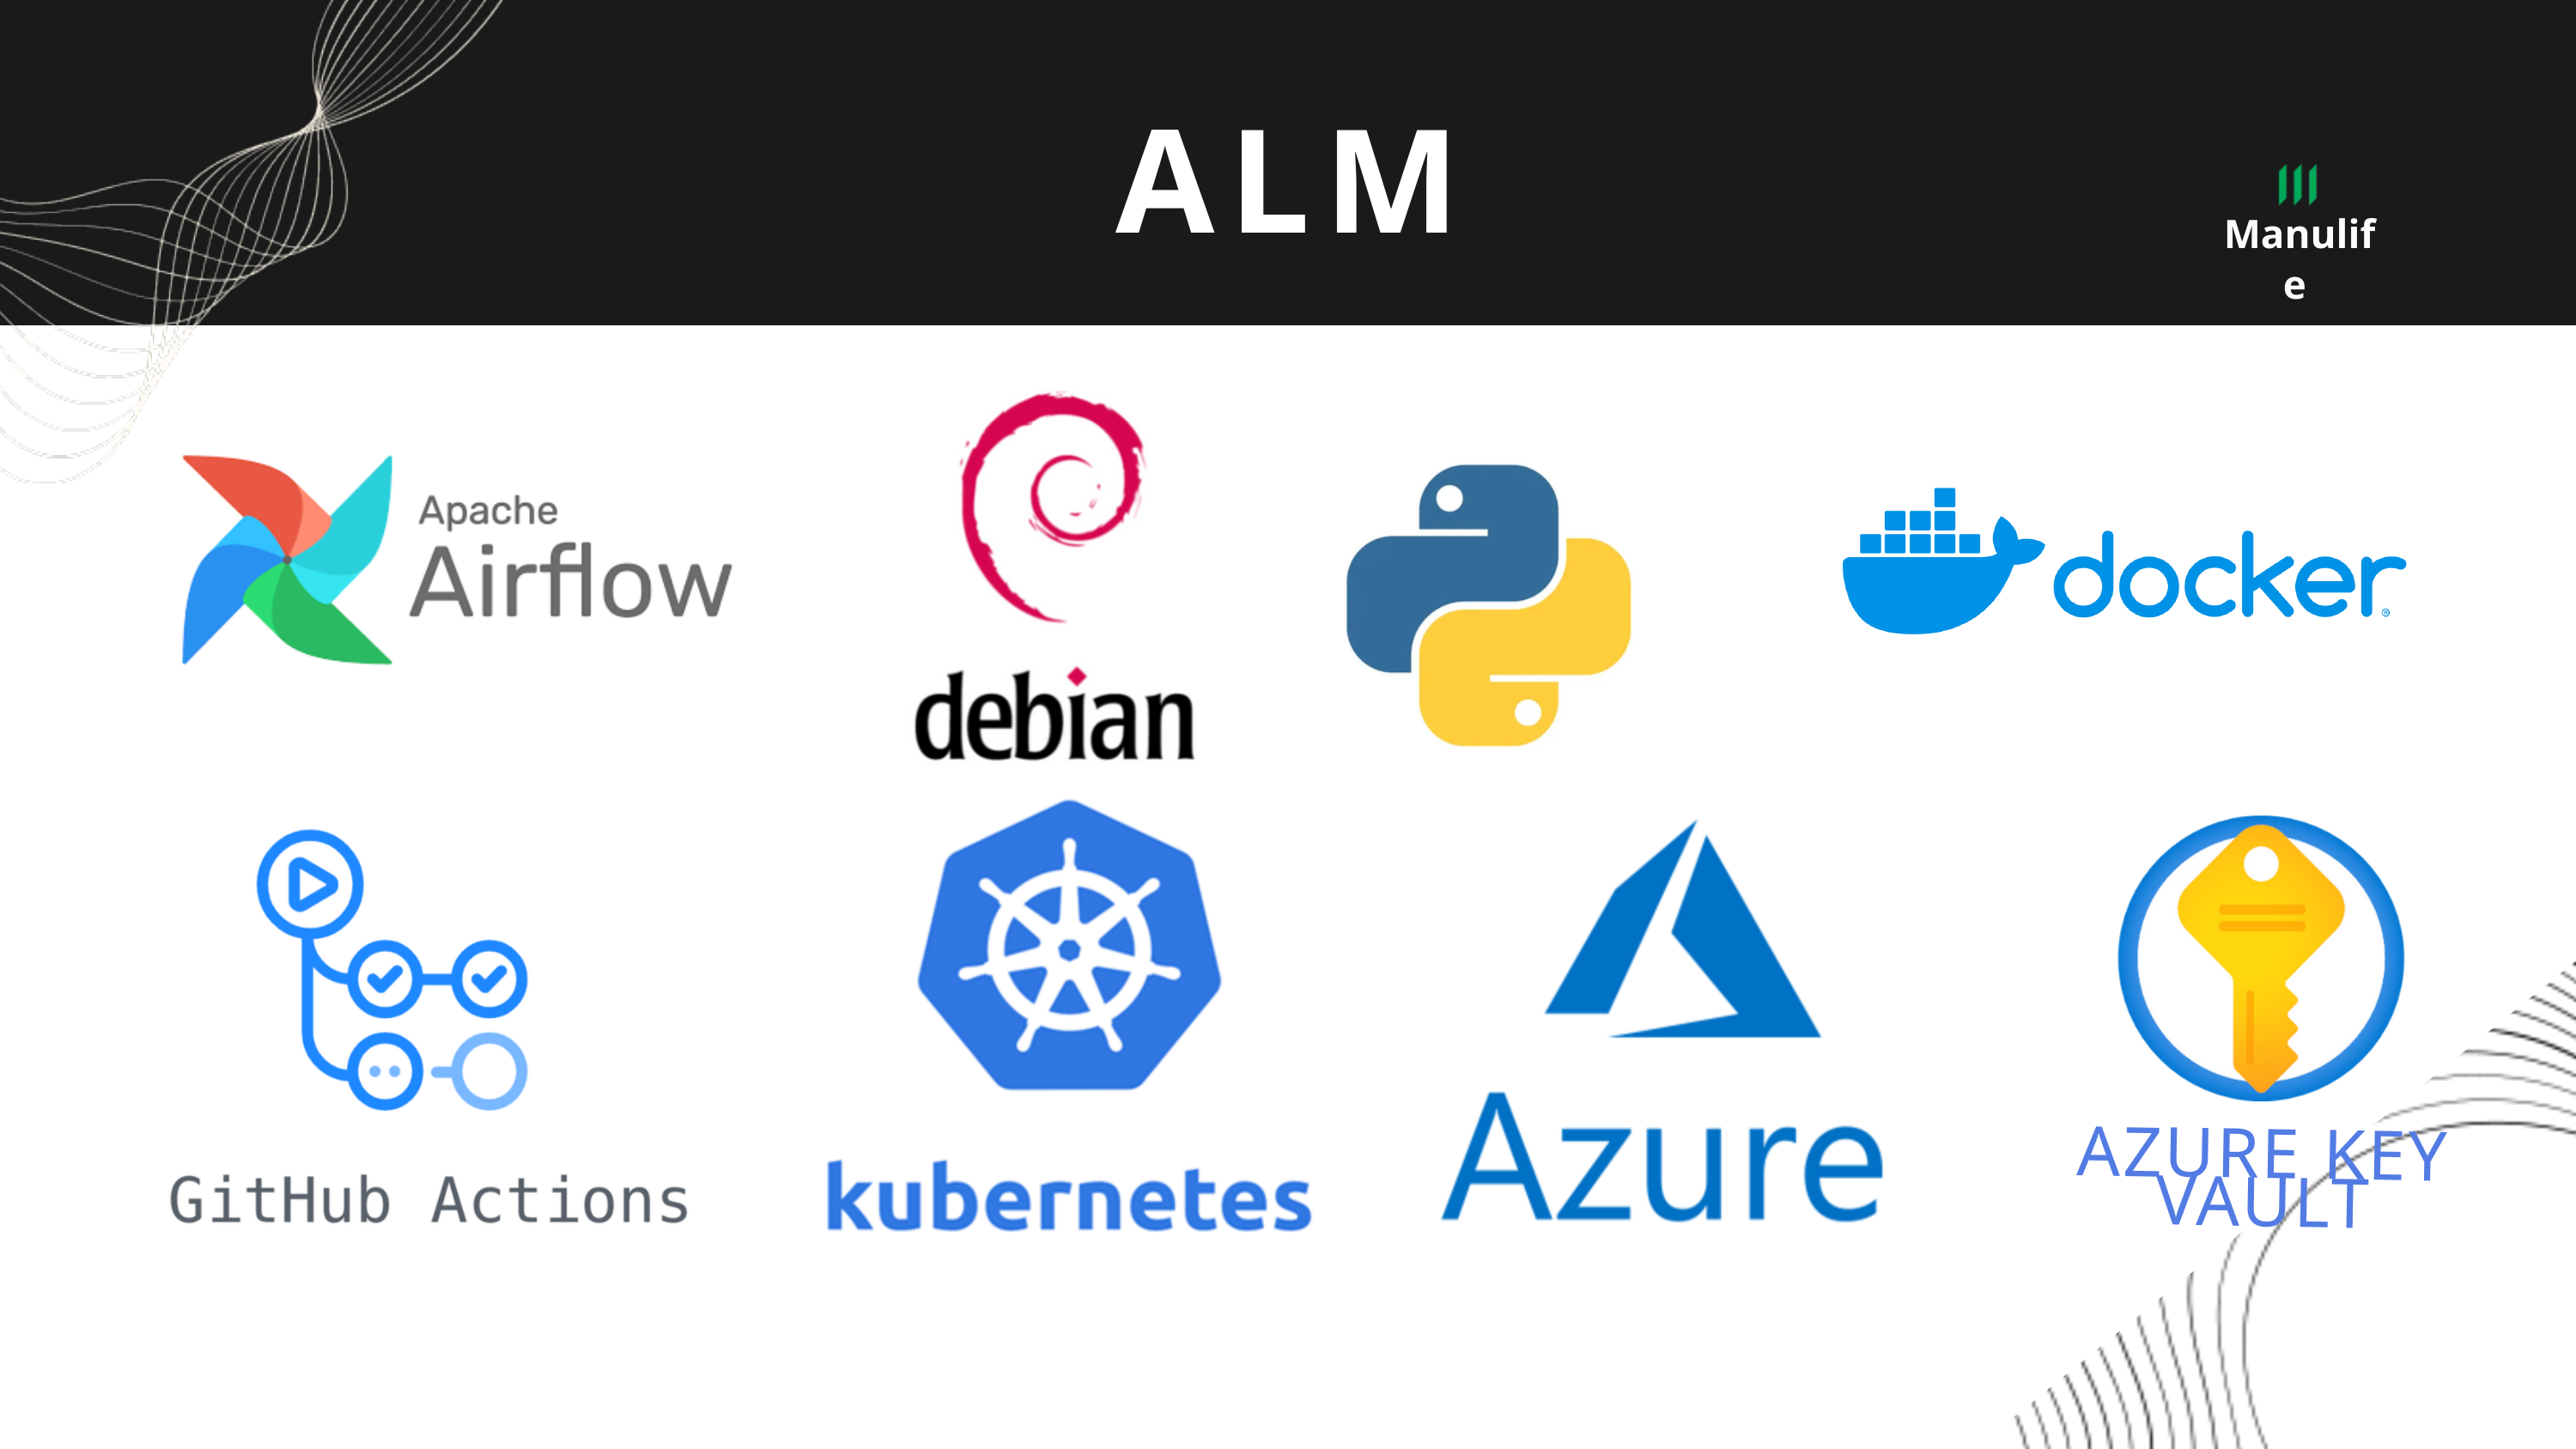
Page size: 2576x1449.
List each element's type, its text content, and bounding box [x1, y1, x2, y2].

text_box [1974, 961, 2576, 1449]
text_box [152, 795, 706, 1258]
text_box [896, 376, 1229, 776]
text_box [2115, 815, 2411, 1101]
text_box [0, 335, 544, 485]
text_box [778, 783, 1358, 1258]
text_box [1230, 348, 1747, 864]
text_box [2213, 163, 2387, 255]
text_box [1838, 423, 2411, 699]
text_box [1391, 775, 1923, 1258]
text_box AZURE KEY VAULT [2013, 1140, 2512, 1245]
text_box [0, 0, 2576, 325]
text_box [181, 455, 733, 668]
